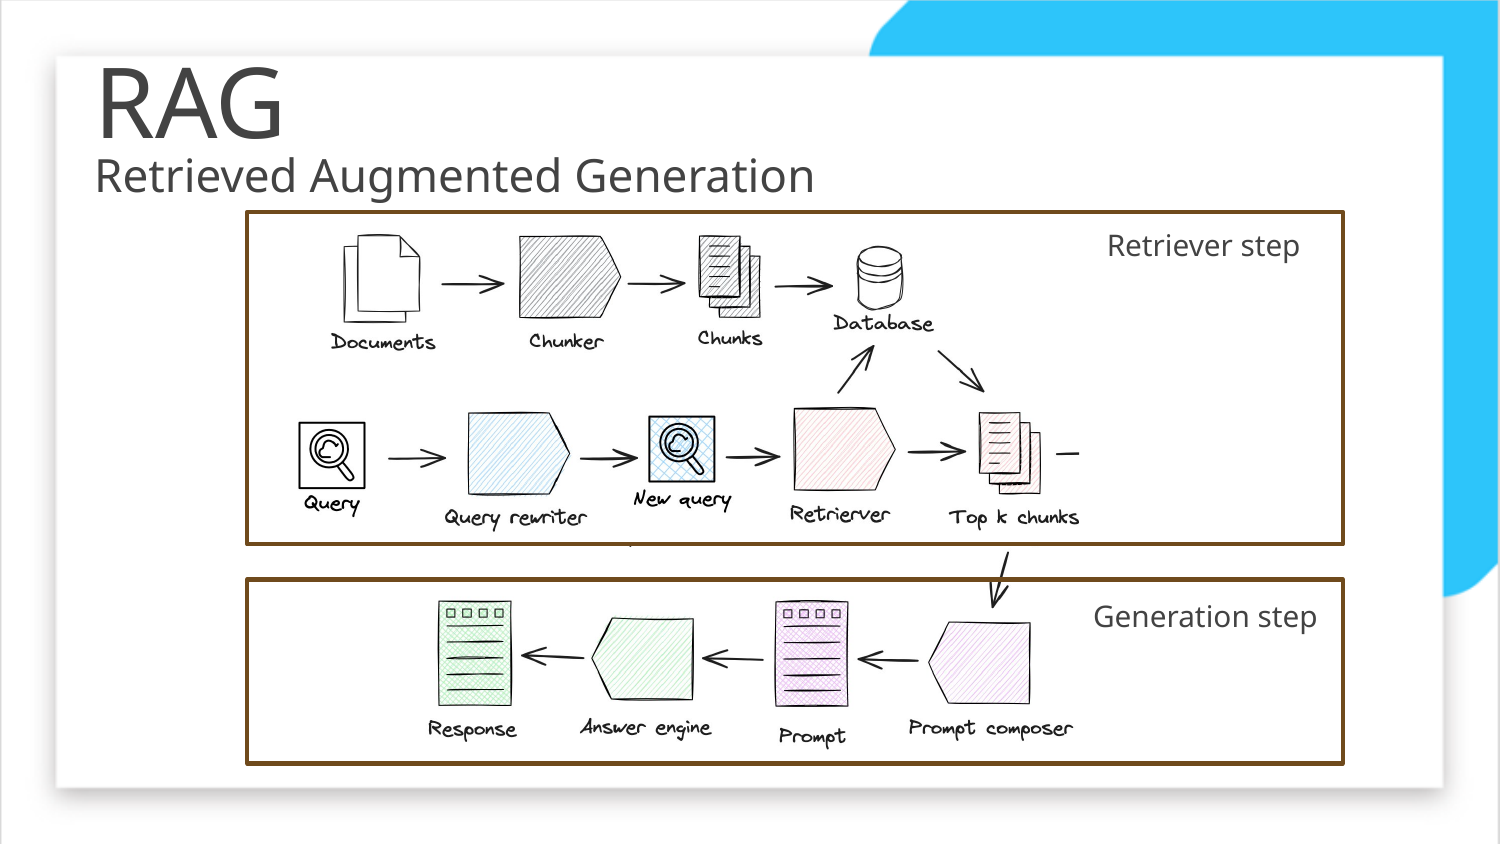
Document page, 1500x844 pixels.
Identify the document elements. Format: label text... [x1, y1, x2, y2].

title RAG Retrieved Augmented Generation [94, 63, 932, 256]
text_box [245, 210, 1345, 546]
text_box Generation step [1148, 604, 1357, 652]
picture [0, 0, 1500, 844]
text_box [1148, 577, 1345, 604]
text_box Retriever step [1106, 234, 1315, 281]
text_box [245, 577, 392, 766]
text_box [1142, 652, 1345, 766]
